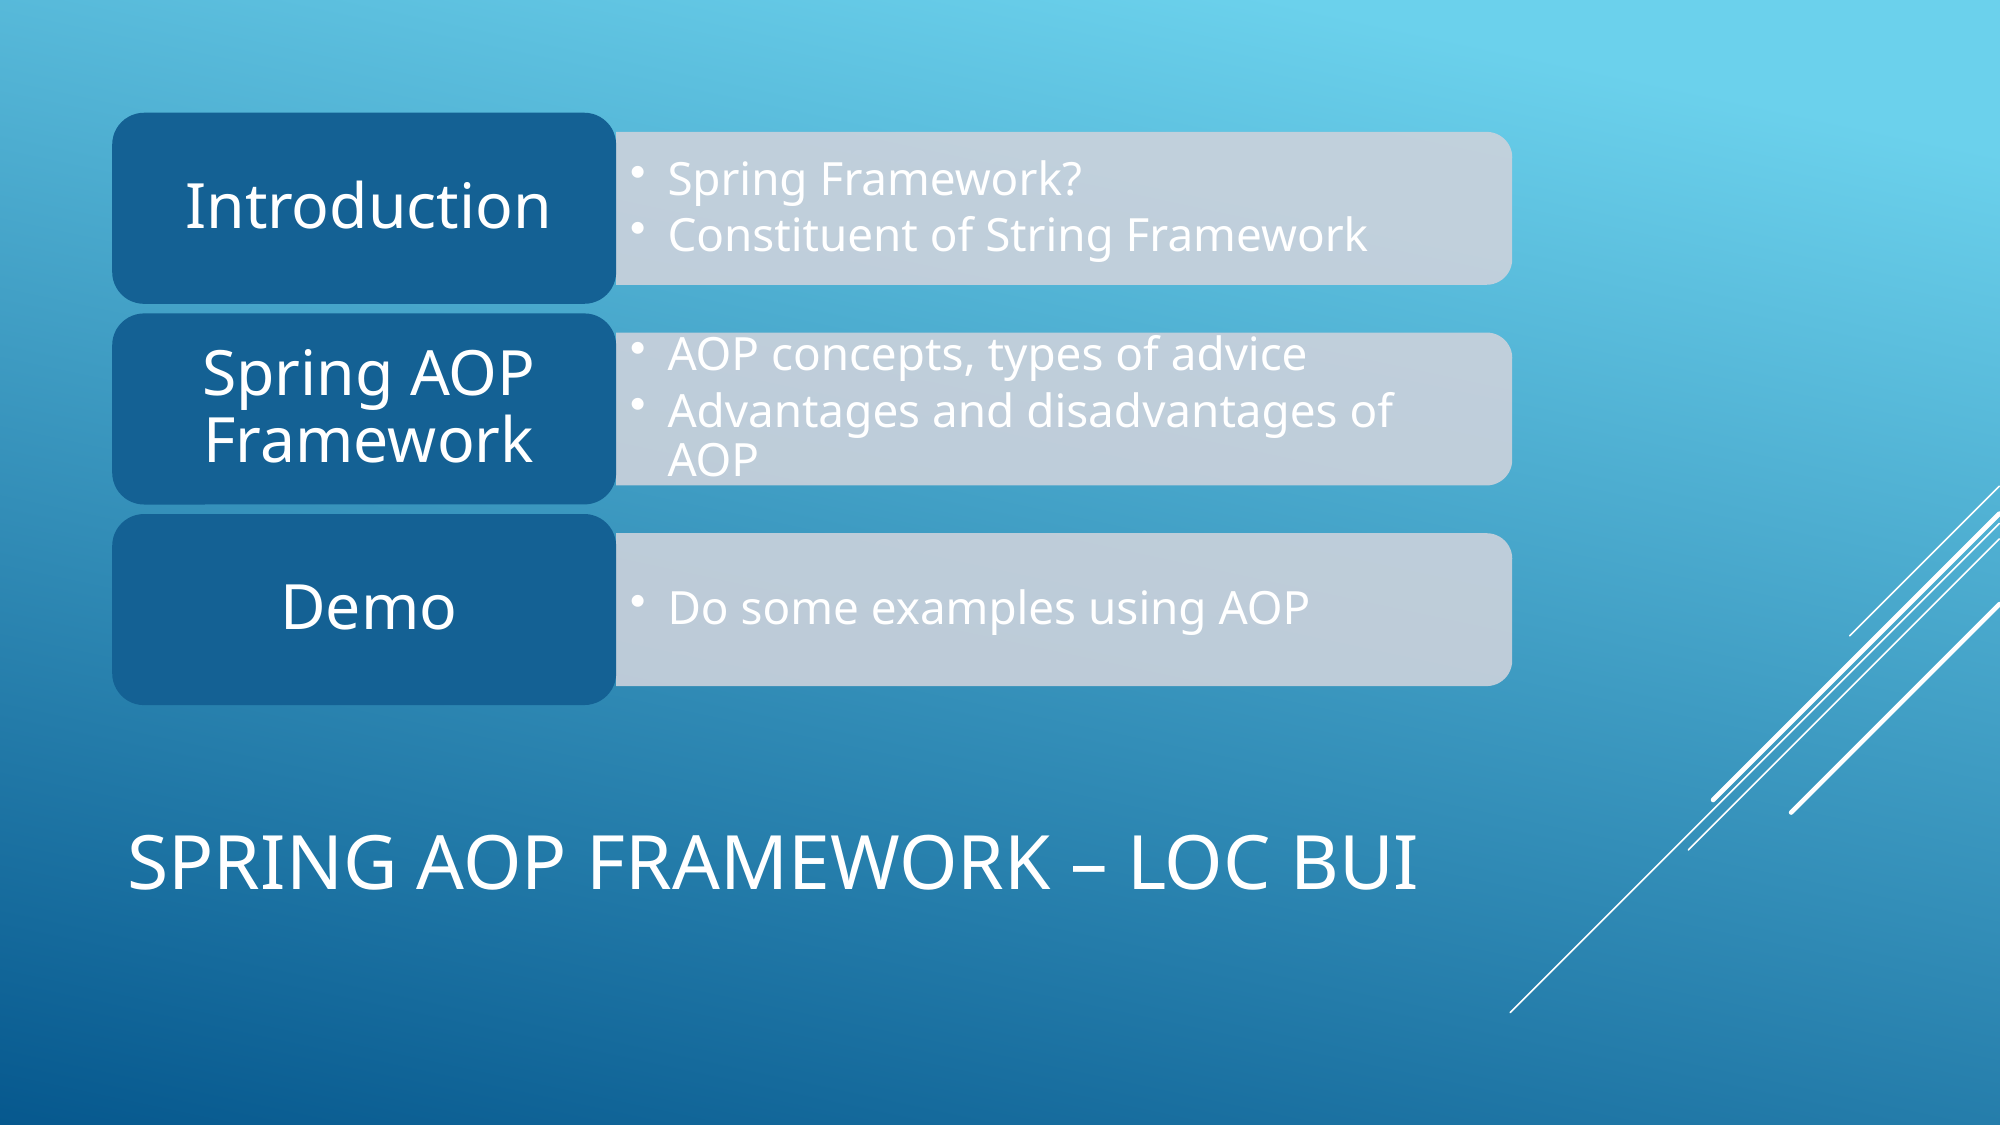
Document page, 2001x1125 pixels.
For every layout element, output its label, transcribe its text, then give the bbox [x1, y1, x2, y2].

title Spring aop framework – loc bui [112, 736, 1513, 984]
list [111, 112, 1513, 706]
